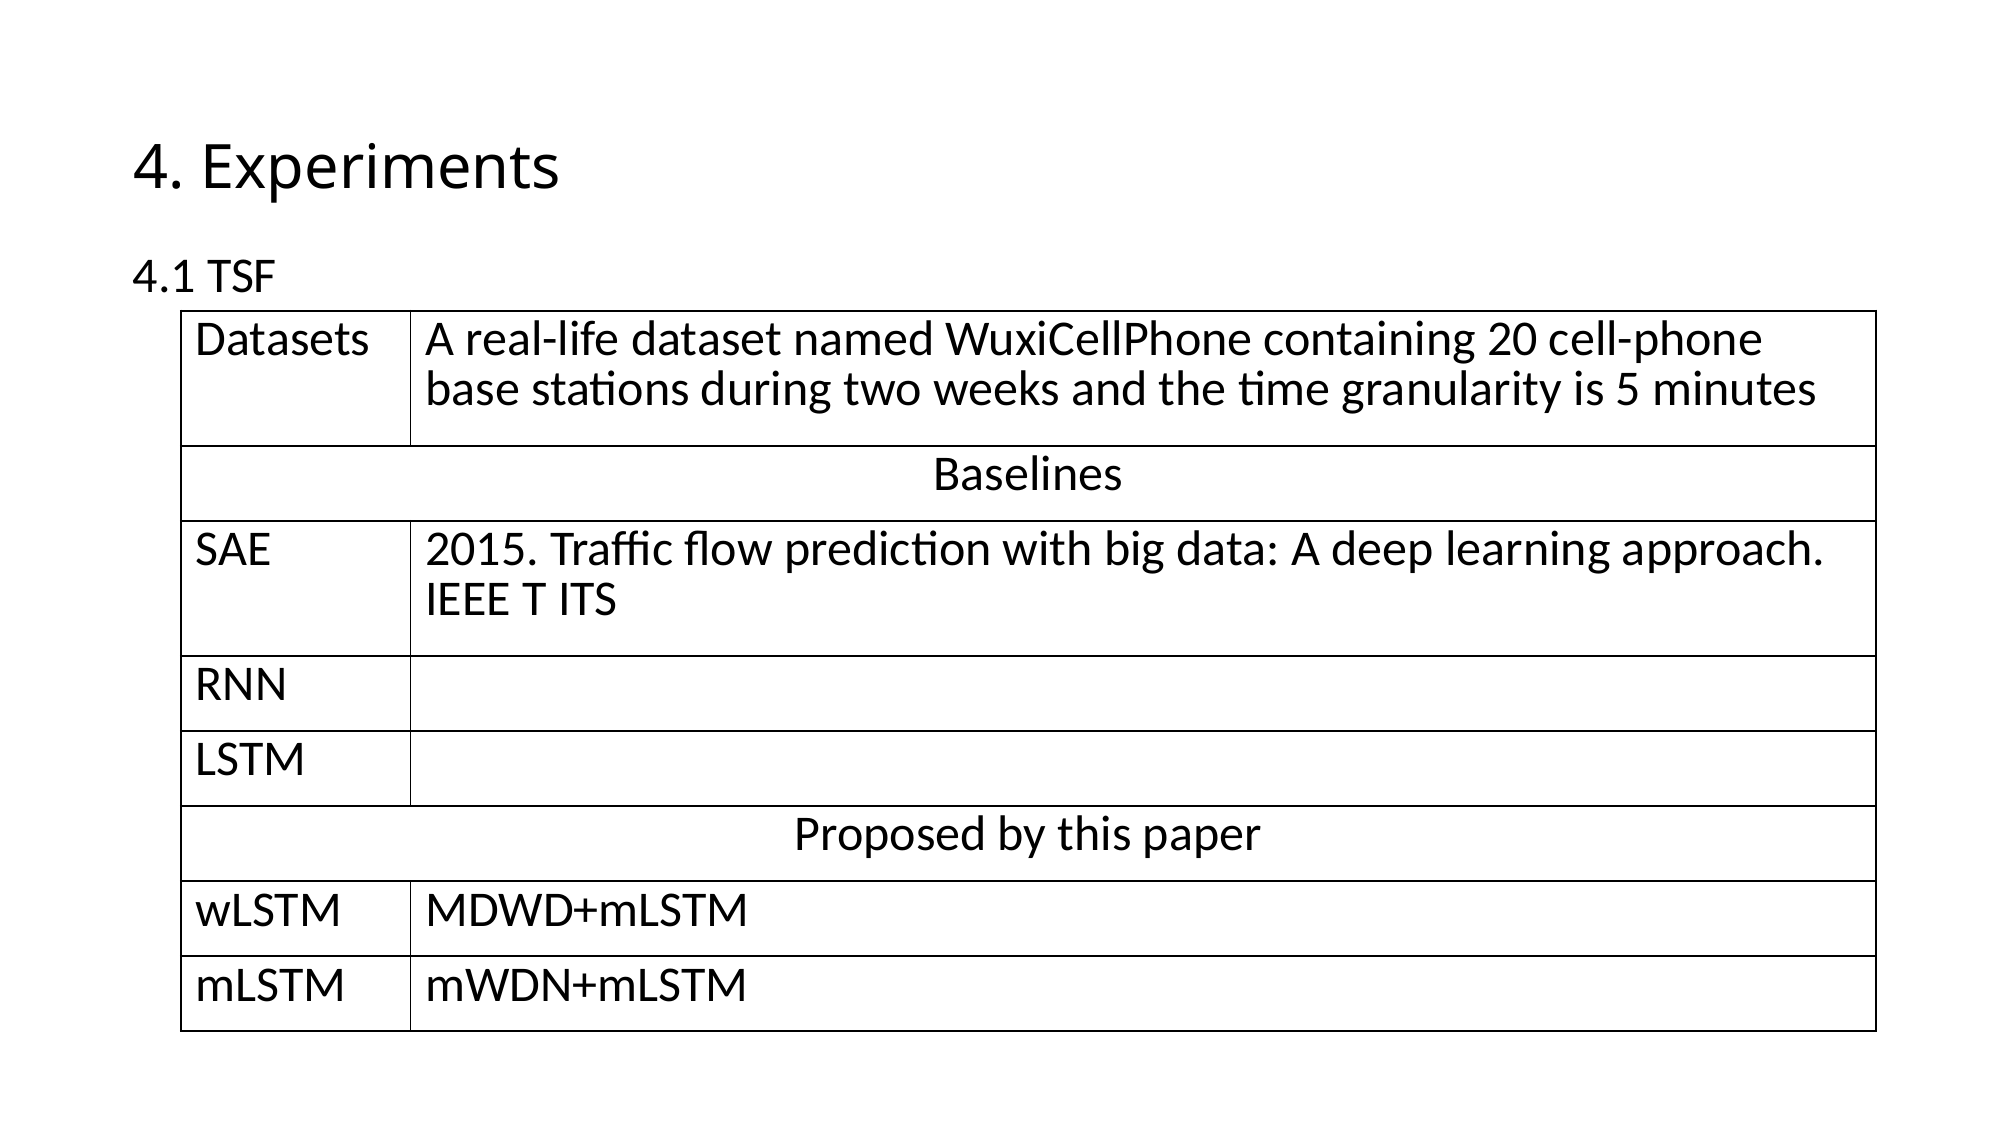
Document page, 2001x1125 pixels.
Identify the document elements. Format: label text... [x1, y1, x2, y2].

table_cell mWDN+mLSTM [411, 957, 1875, 1030]
table_cell [411, 657, 1875, 730]
table_cell LSTM [182, 732, 410, 805]
table_header Datasets [182, 312, 410, 445]
table_cell Baselines [182, 447, 1875, 520]
text_box 4. Experiments [118, 82, 604, 235]
table_header A real-life dataset named WuxiCellPhone containing 20 cell-phone base stations during two weeks and the time granularity is 5 minutes [411, 312, 1875, 445]
text_box 4.1 TSF [118, 234, 1952, 310]
table_cell wLSTM [182, 882, 410, 955]
table_cell MDWD+mLSTM [411, 882, 1875, 955]
table_cell mLSTM [182, 957, 410, 1030]
table_cell RNN [182, 657, 410, 730]
table_cell Proposed by this paper [182, 807, 1875, 880]
table_cell 2015. Traffic flow prediction with big data: A deep learning approach. IEEE T ITS [411, 522, 1875, 655]
table_cell [411, 732, 1875, 805]
table_cell SAE [182, 522, 410, 655]
